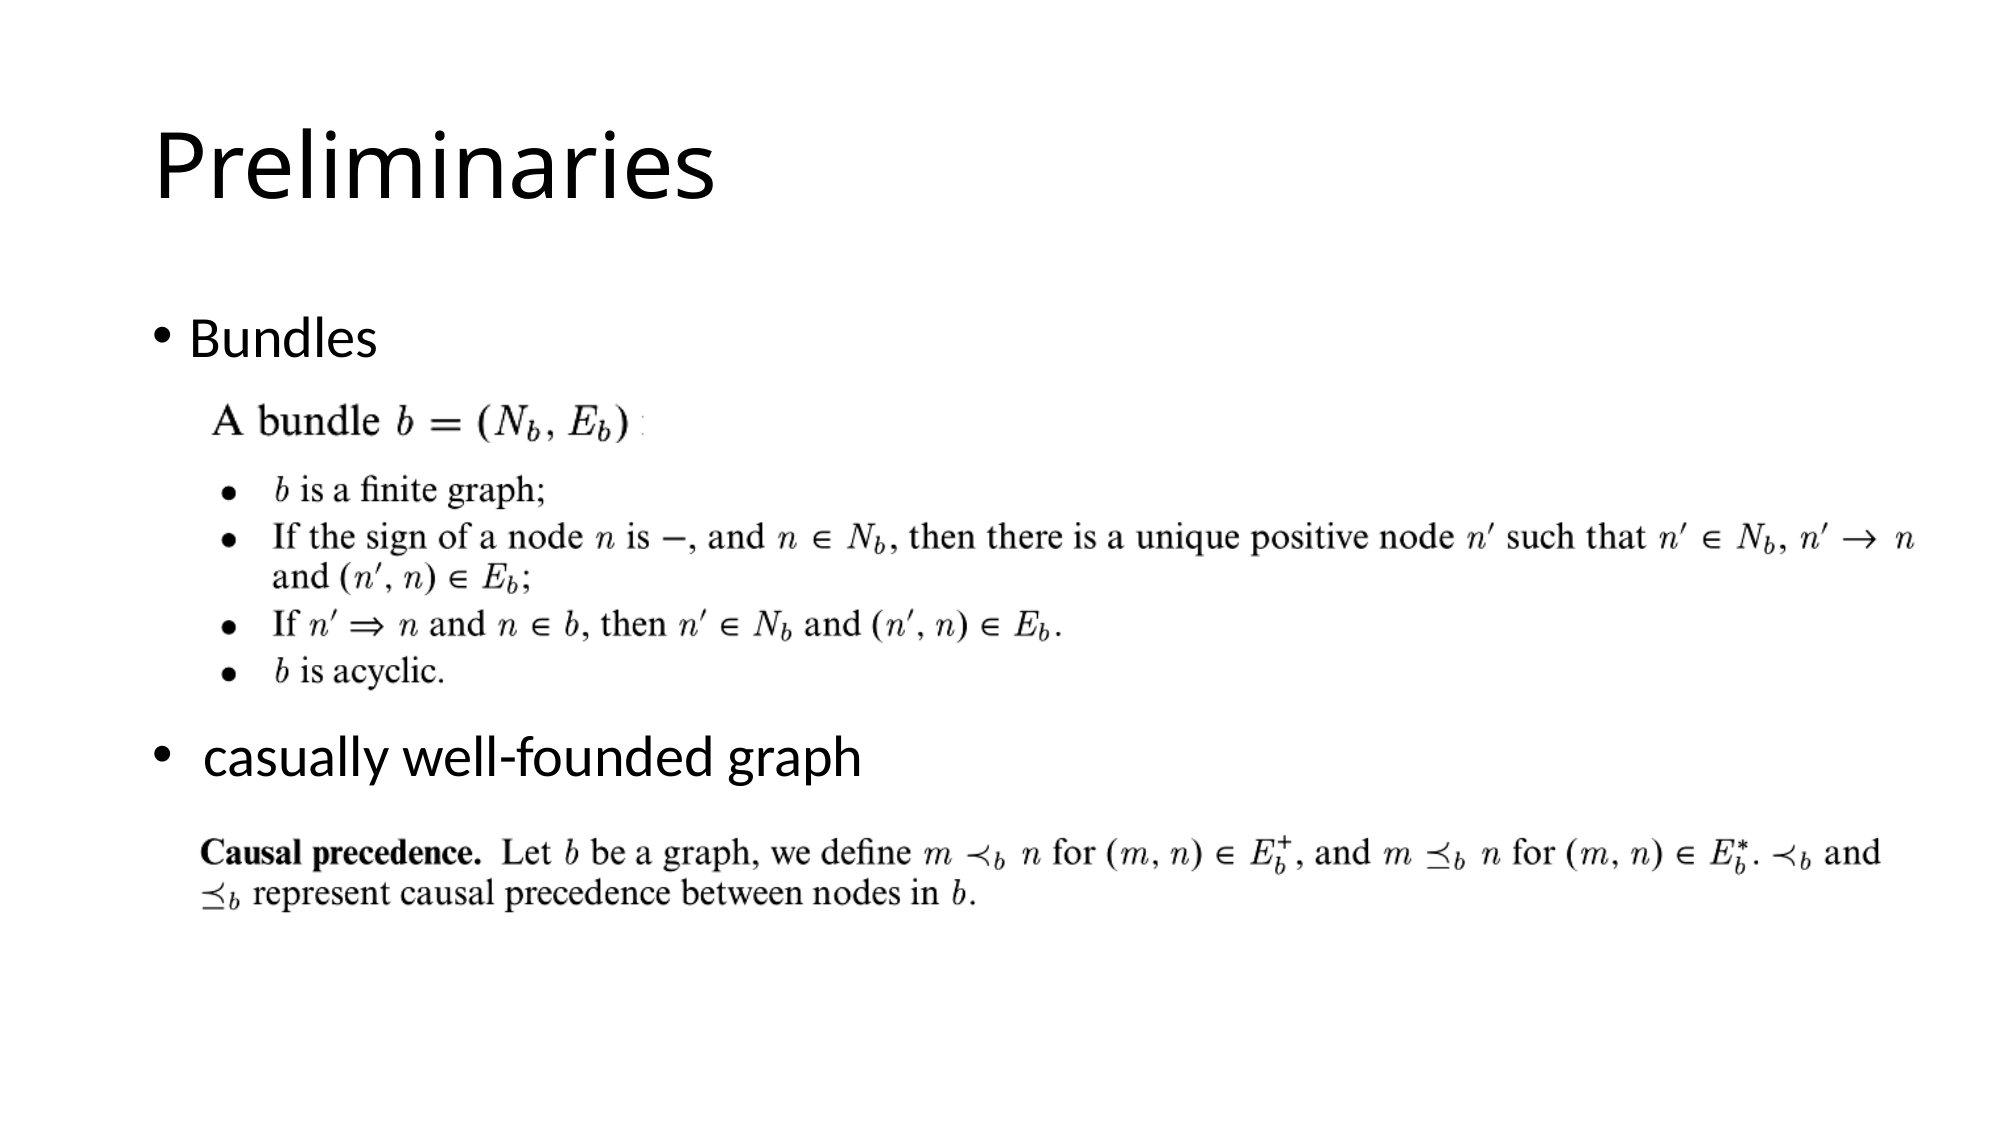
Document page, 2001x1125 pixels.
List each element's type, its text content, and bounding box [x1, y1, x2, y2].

list Bundles casually well-founded graph [137, 299, 988, 1014]
picture [212, 467, 1928, 705]
title Preliminaries [137, 59, 1863, 278]
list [199, 388, 644, 443]
picture [178, 821, 1899, 913]
